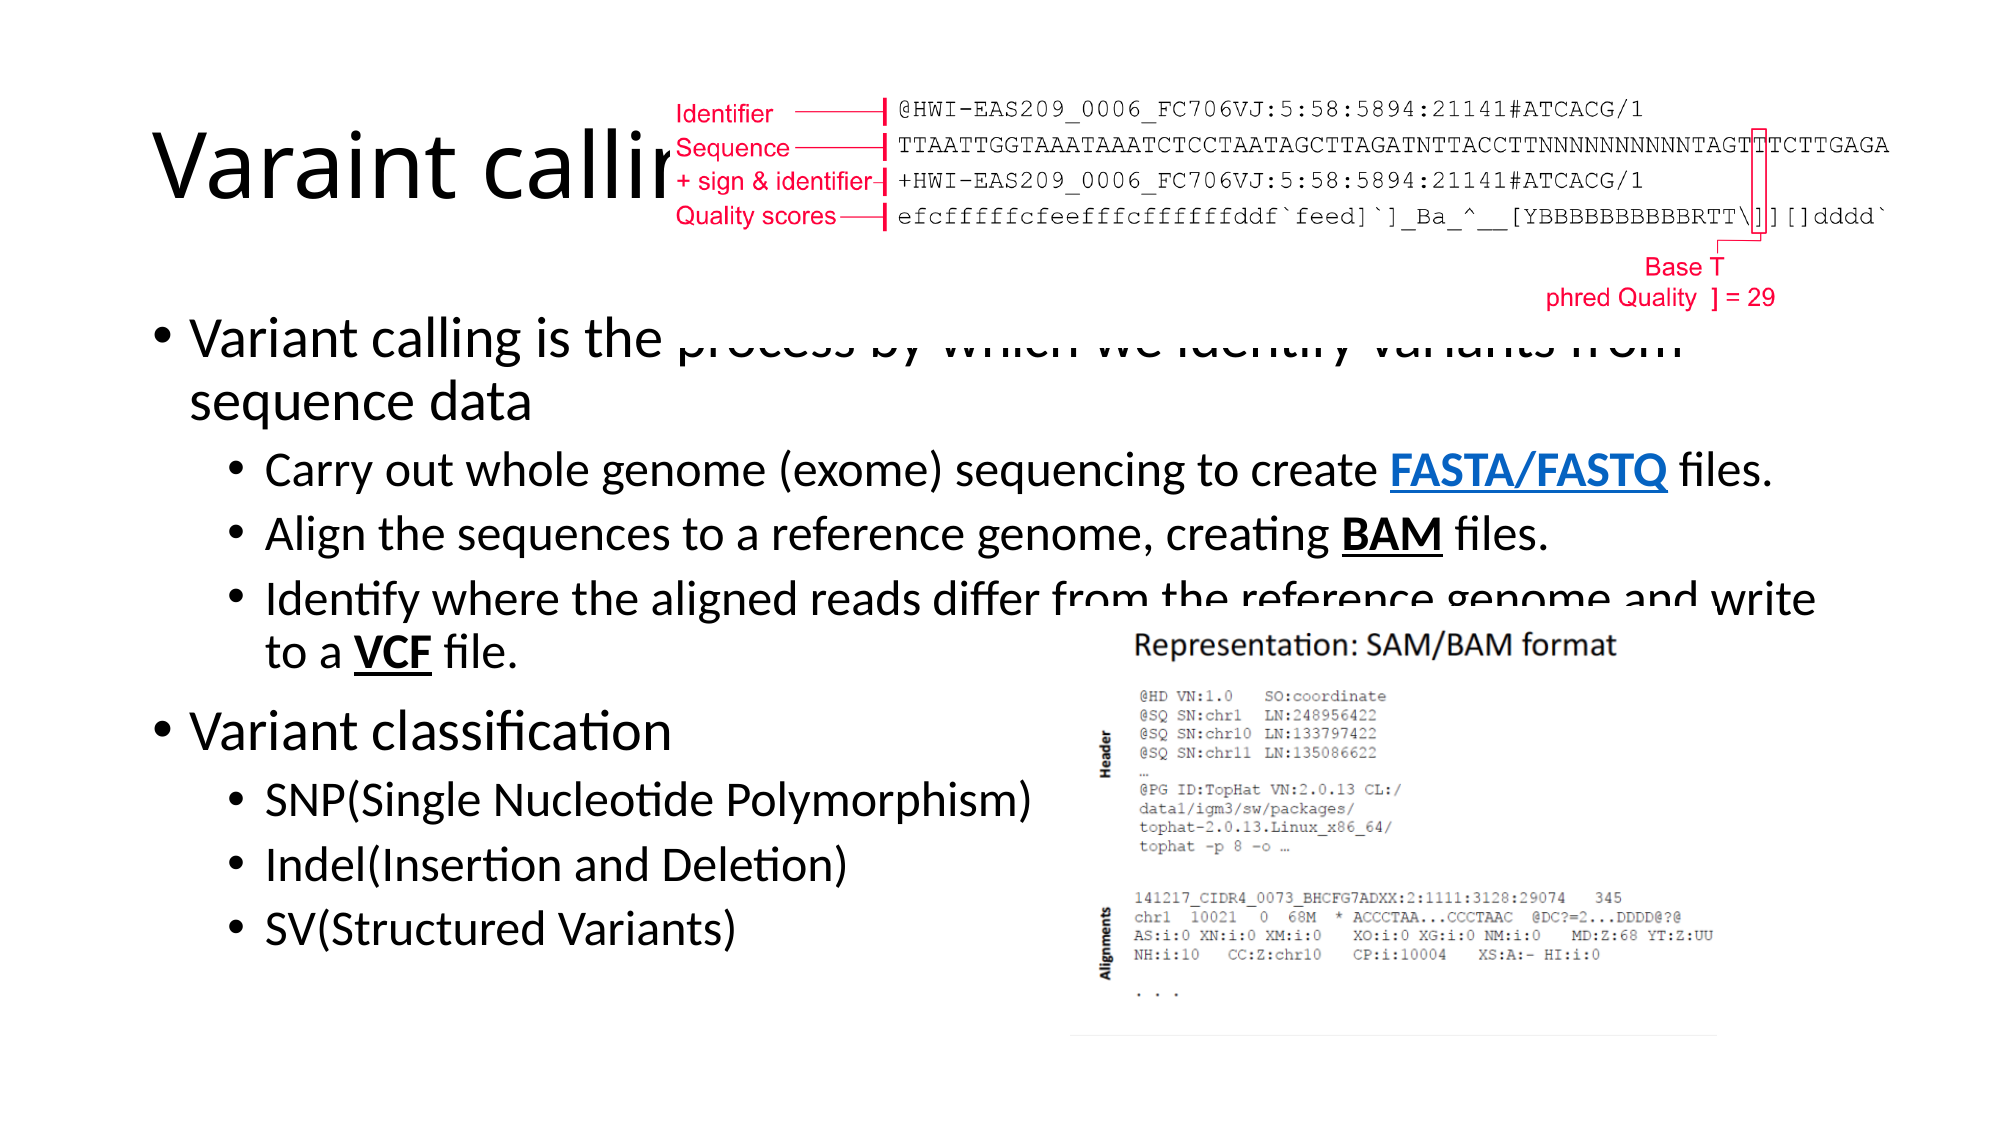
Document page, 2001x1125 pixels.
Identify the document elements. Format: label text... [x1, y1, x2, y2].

list Variant calling is the process by which we identify variants from sequence data Carry out whole genome (exome) sequencing to create FASTA/FASTQ files. Align the sequences to a reference genome, creating BAM files. Identify where the aligned reads differ from the reference genome and write to a VCF file. Variant classification SNP(Single Nucleotide Polymorphism) Indel(Insertion and Deletion) SV(Structured Variants) [137, 299, 1863, 1014]
title Varaint calling [137, 59, 670, 278]
picture [1070, 606, 1717, 1036]
picture [670, 59, 1896, 348]
